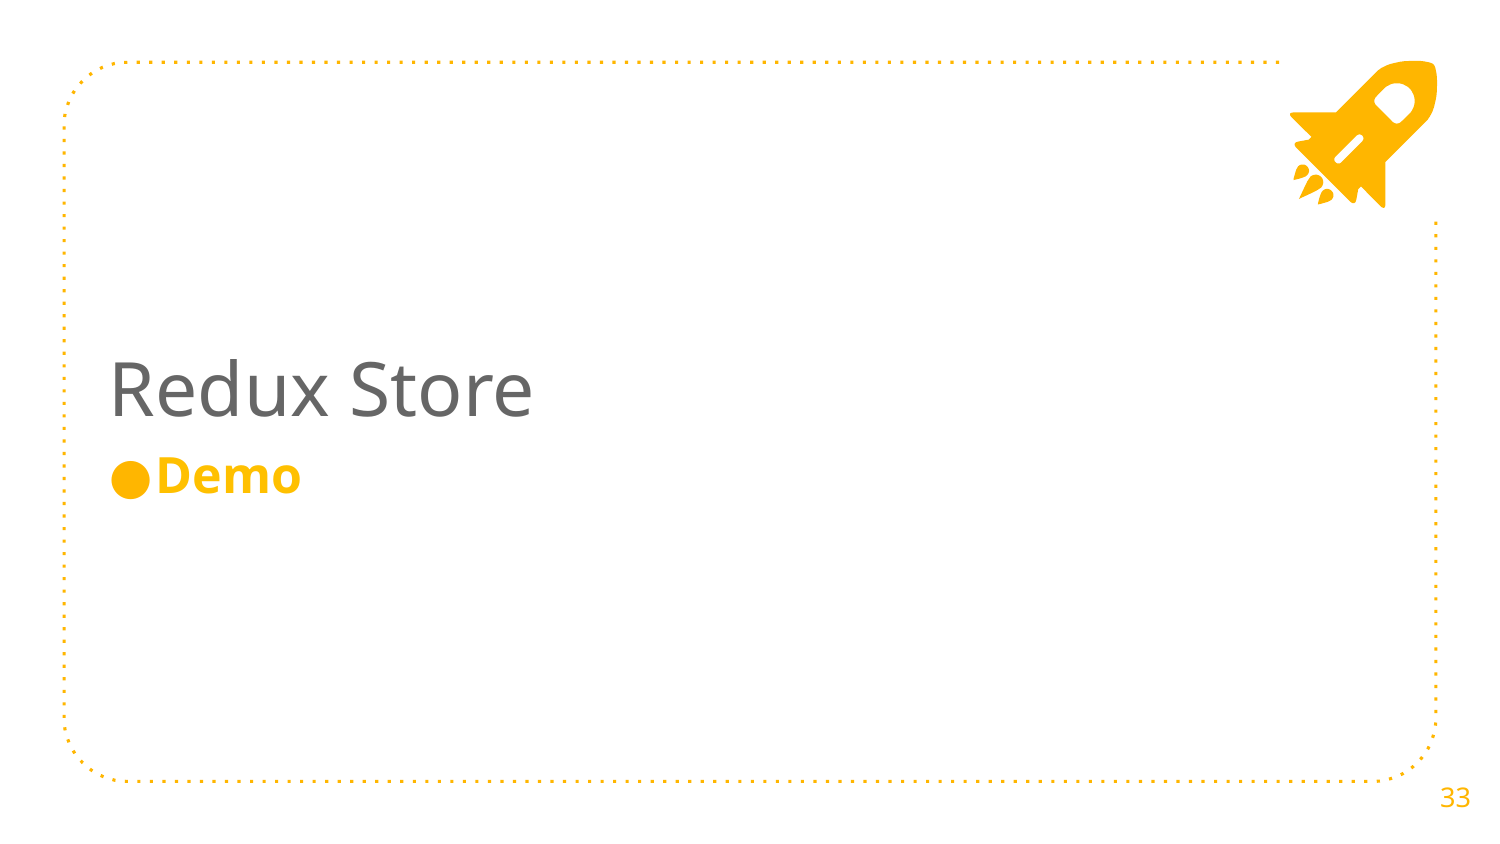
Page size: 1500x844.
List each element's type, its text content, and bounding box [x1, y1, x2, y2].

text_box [1289, 60, 1438, 209]
slide_number 33 [1411, 753, 1500, 844]
list Redux Store Demo [94, 63, 1412, 783]
